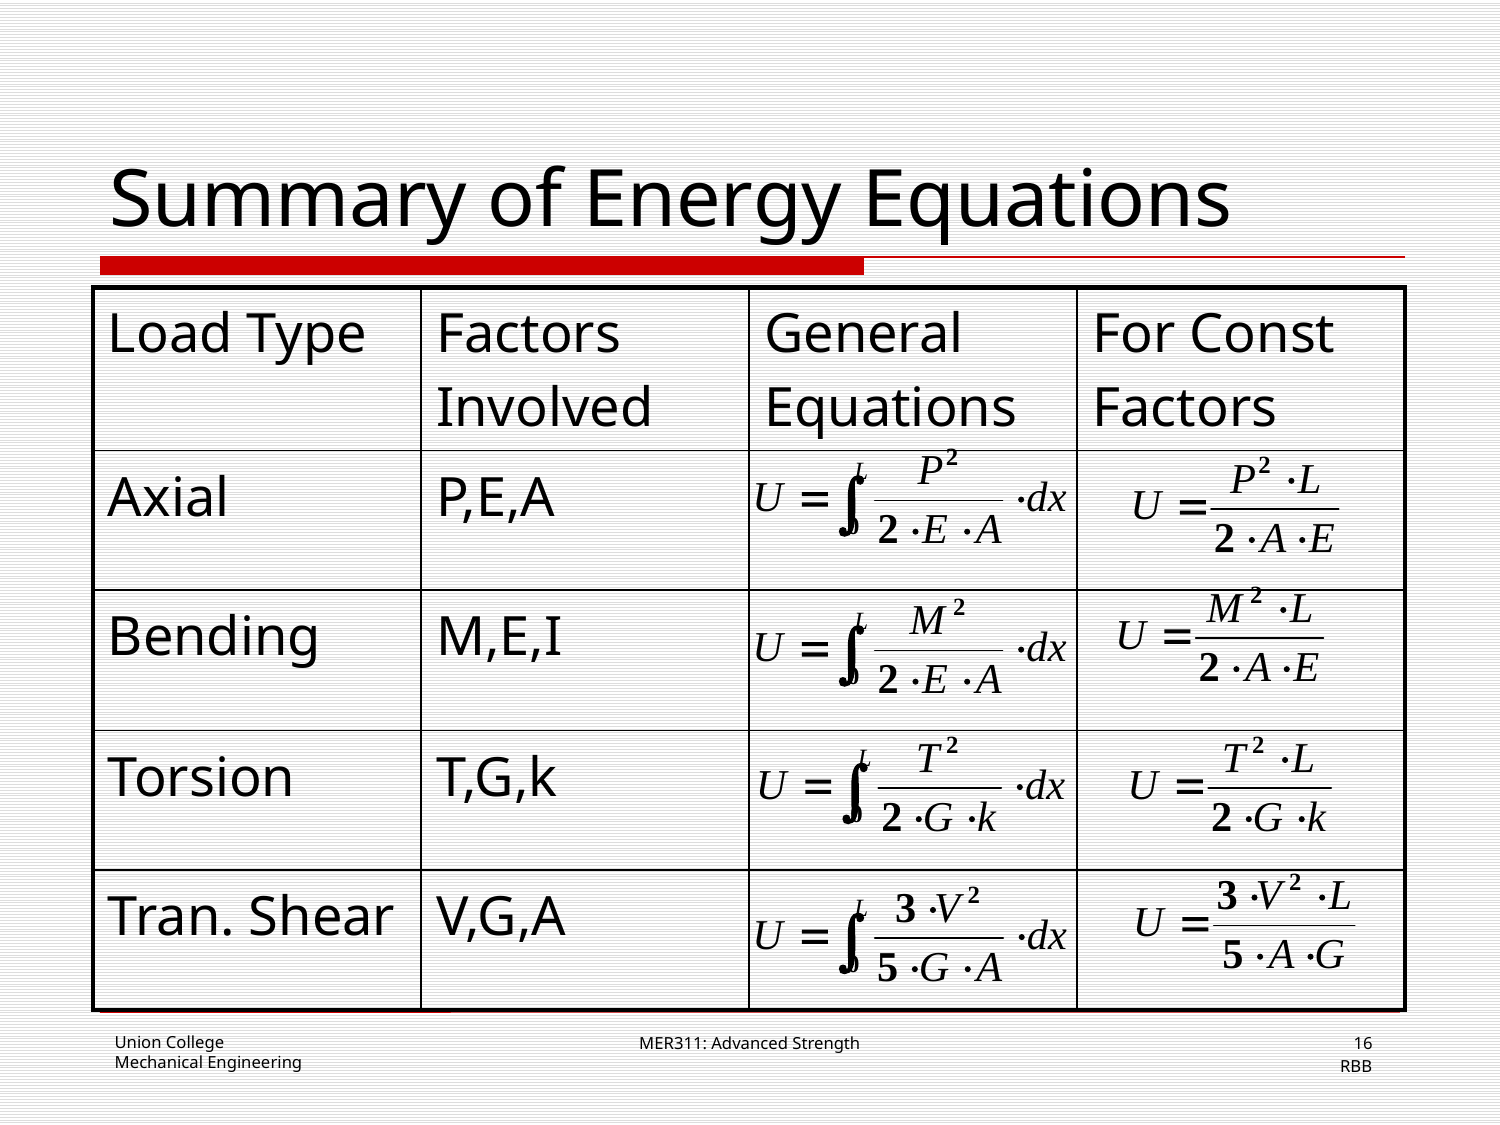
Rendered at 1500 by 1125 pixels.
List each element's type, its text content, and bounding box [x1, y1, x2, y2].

table_cell [750, 711, 1076, 730]
table_cell [1078, 871, 1403, 1008]
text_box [1112, 574, 1332, 692]
table_cell [1078, 591, 1403, 730]
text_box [753, 724, 1072, 842]
table_cell Bending [95, 591, 420, 730]
table_cell [1327, 451, 1403, 589]
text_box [749, 437, 1076, 555]
table_cell [1078, 731, 1403, 869]
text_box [1130, 862, 1364, 980]
table_header General Equations [750, 290, 1076, 437]
table_header Load Type [95, 290, 420, 450]
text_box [749, 587, 1076, 705]
table_cell [750, 998, 1076, 1008]
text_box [1127, 445, 1348, 563]
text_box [749, 874, 1076, 992]
table_cell Torsion [95, 731, 420, 869]
table_cell Axial [95, 451, 420, 589]
table_cell [750, 843, 1076, 869]
table_header Factors Involved [422, 290, 748, 450]
footer MER311: Advanced Strength [512, 1024, 988, 1101]
table_cell T,G,k [422, 731, 748, 869]
table_cell P,E,A [422, 451, 748, 589]
table_cell M,E,I [422, 591, 748, 730]
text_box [1124, 724, 1341, 842]
slide_number 16 RBB [1074, 1024, 1388, 1101]
table_cell [750, 561, 1076, 587]
title Summary of Energy Equations [93, 49, 1407, 250]
table_cell Tran. Shear [95, 871, 420, 1008]
table_header For Const Factors [1078, 290, 1403, 450]
table_cell [1078, 451, 1131, 589]
table_cell V,G,A [422, 871, 748, 1008]
